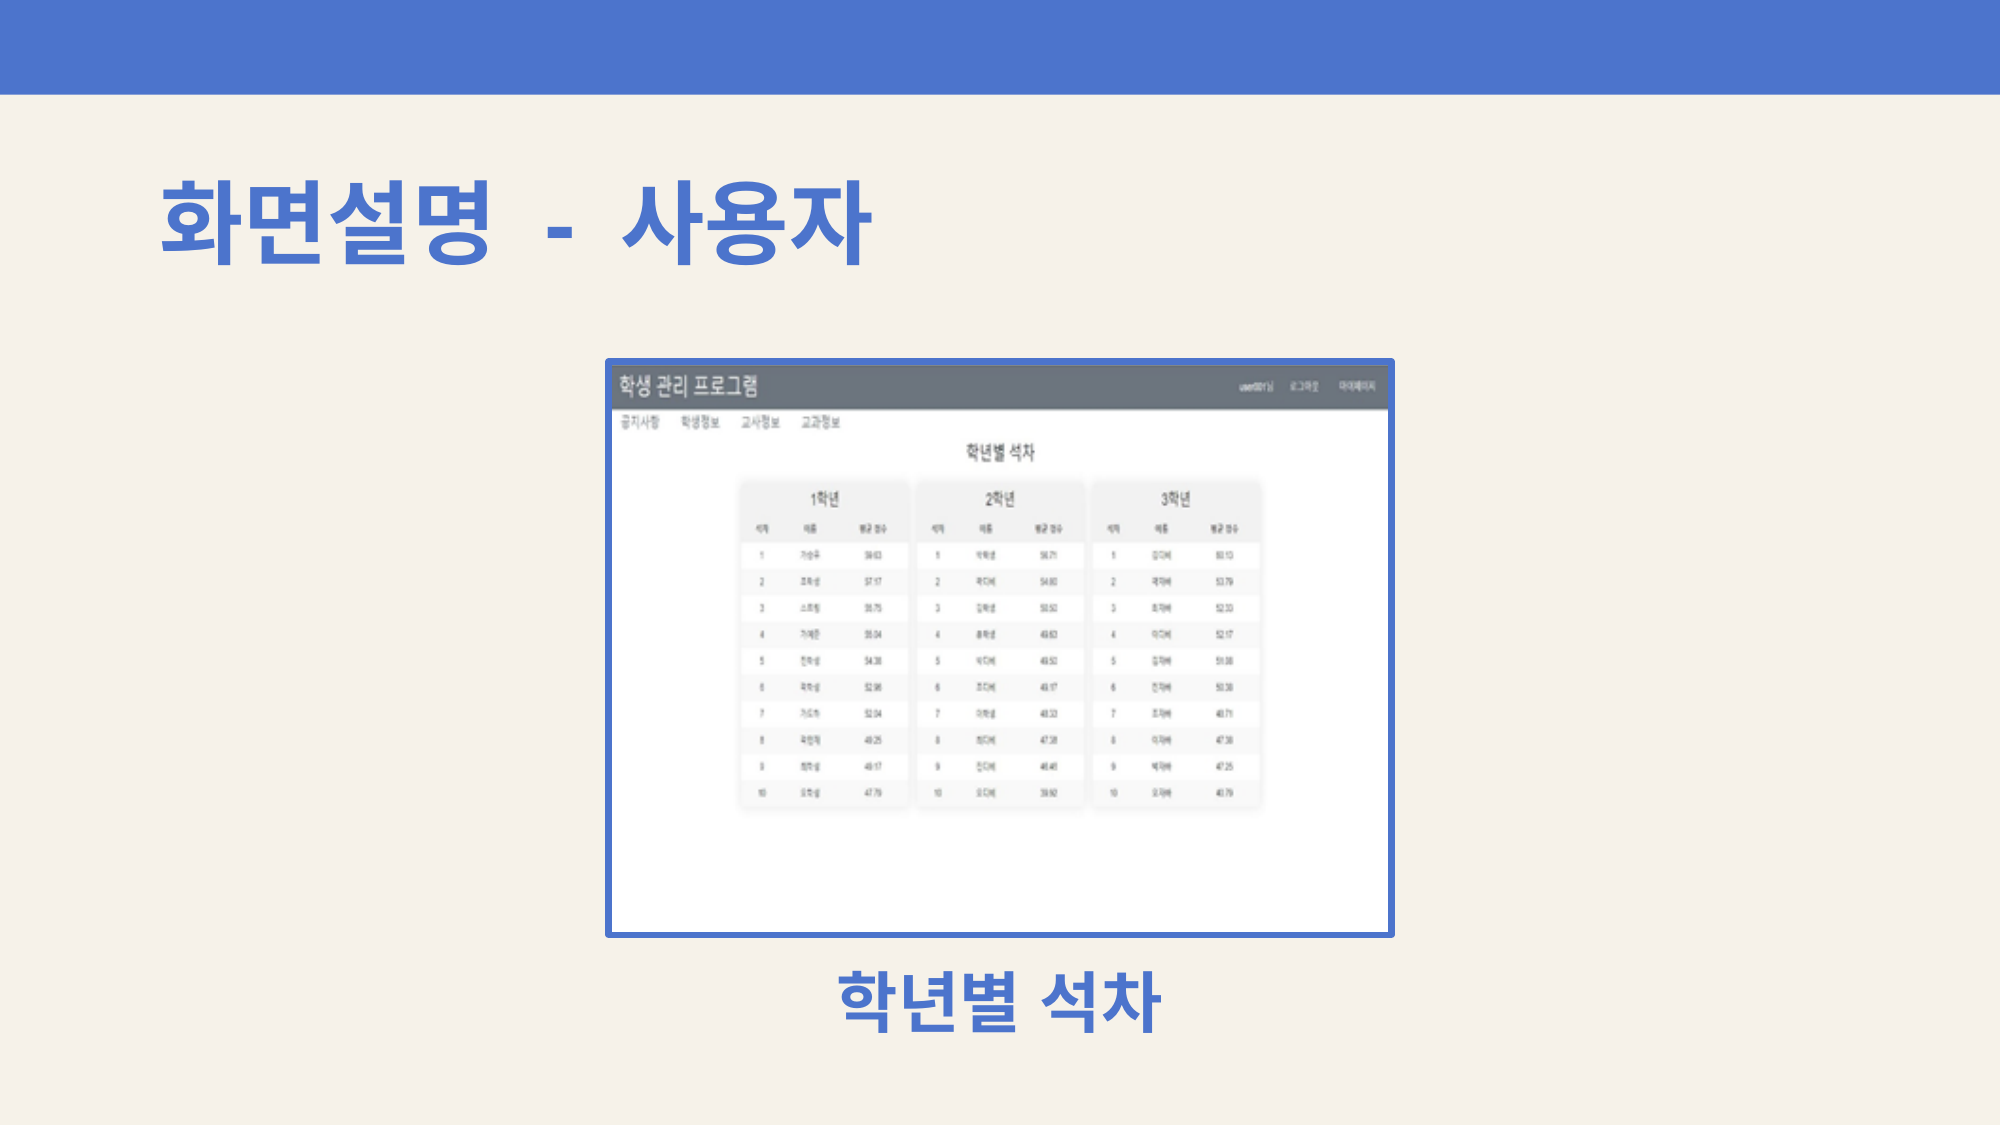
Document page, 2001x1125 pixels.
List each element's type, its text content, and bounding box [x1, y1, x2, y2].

text_box [0, 0, 2000, 95]
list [611, 364, 1389, 932]
text_box 화면설명 - 사용자 [144, 108, 1269, 348]
text_box 학년별 석차 [688, 948, 1312, 1063]
